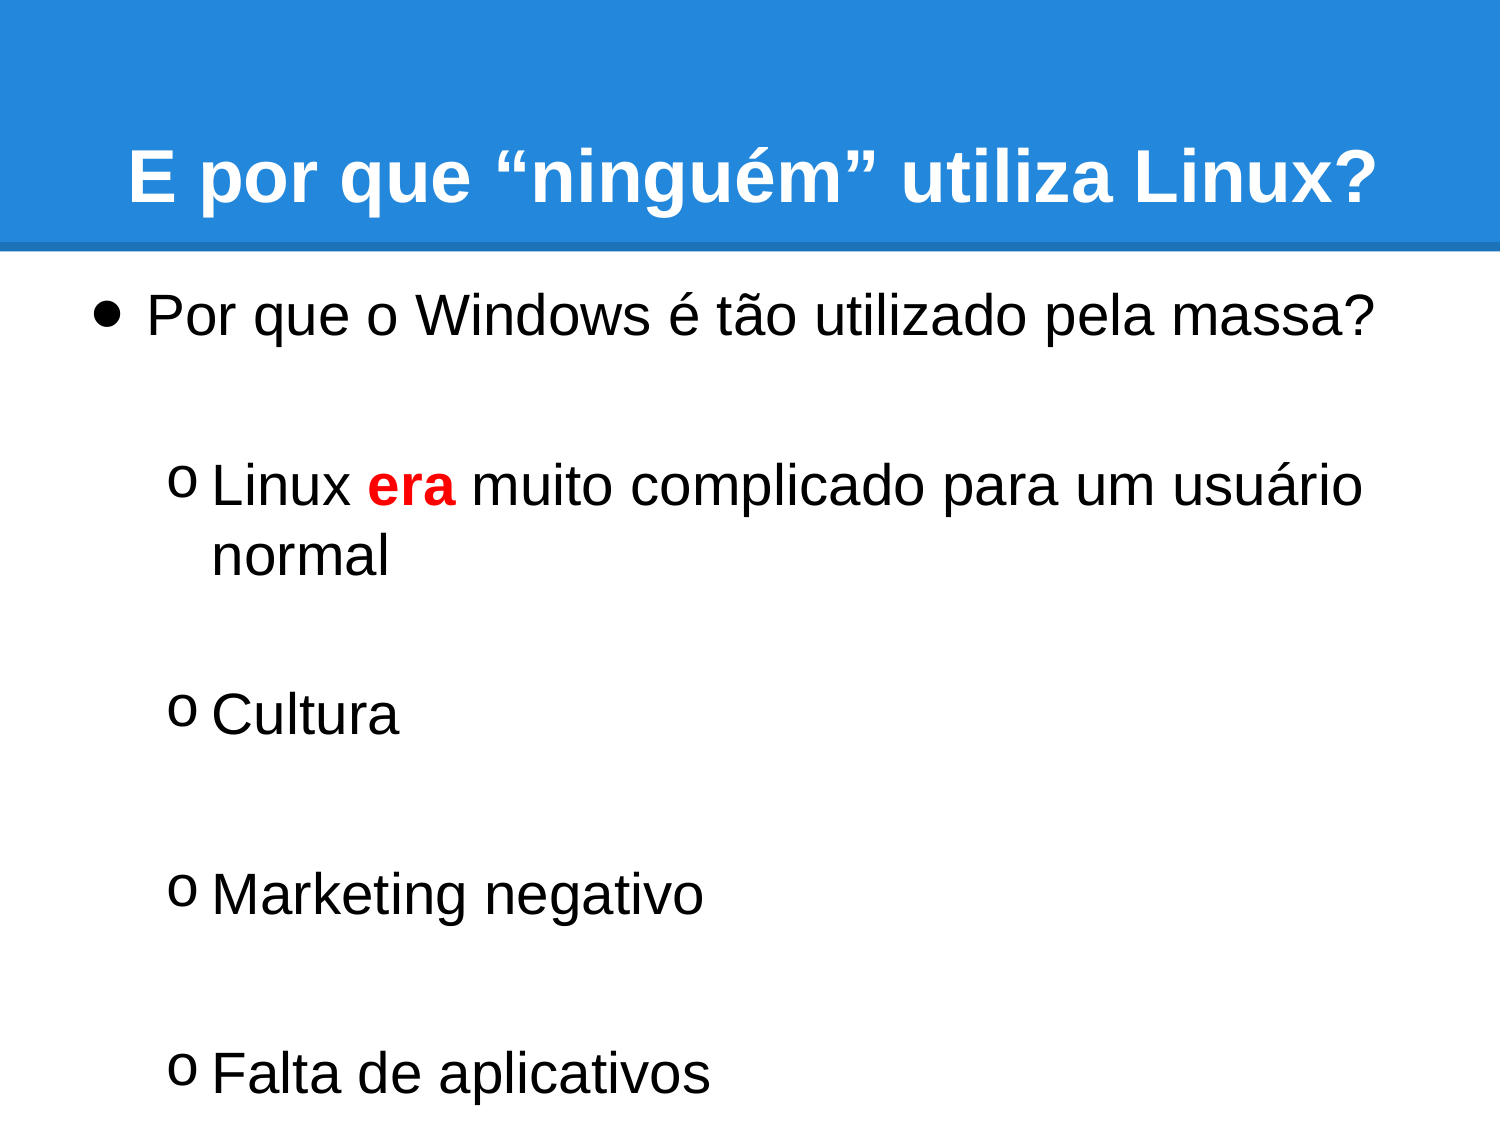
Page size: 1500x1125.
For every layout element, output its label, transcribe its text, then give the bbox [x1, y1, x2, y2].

title E por que “ninguém” utiliza Linux? [75, 45, 1425, 233]
list Por que o Windows é tão utilizado pela massa? Linux era muito complicado para um usuário normal Cultura Marketing negativo Falta de aplicativos [75, 262, 1425, 1078]
